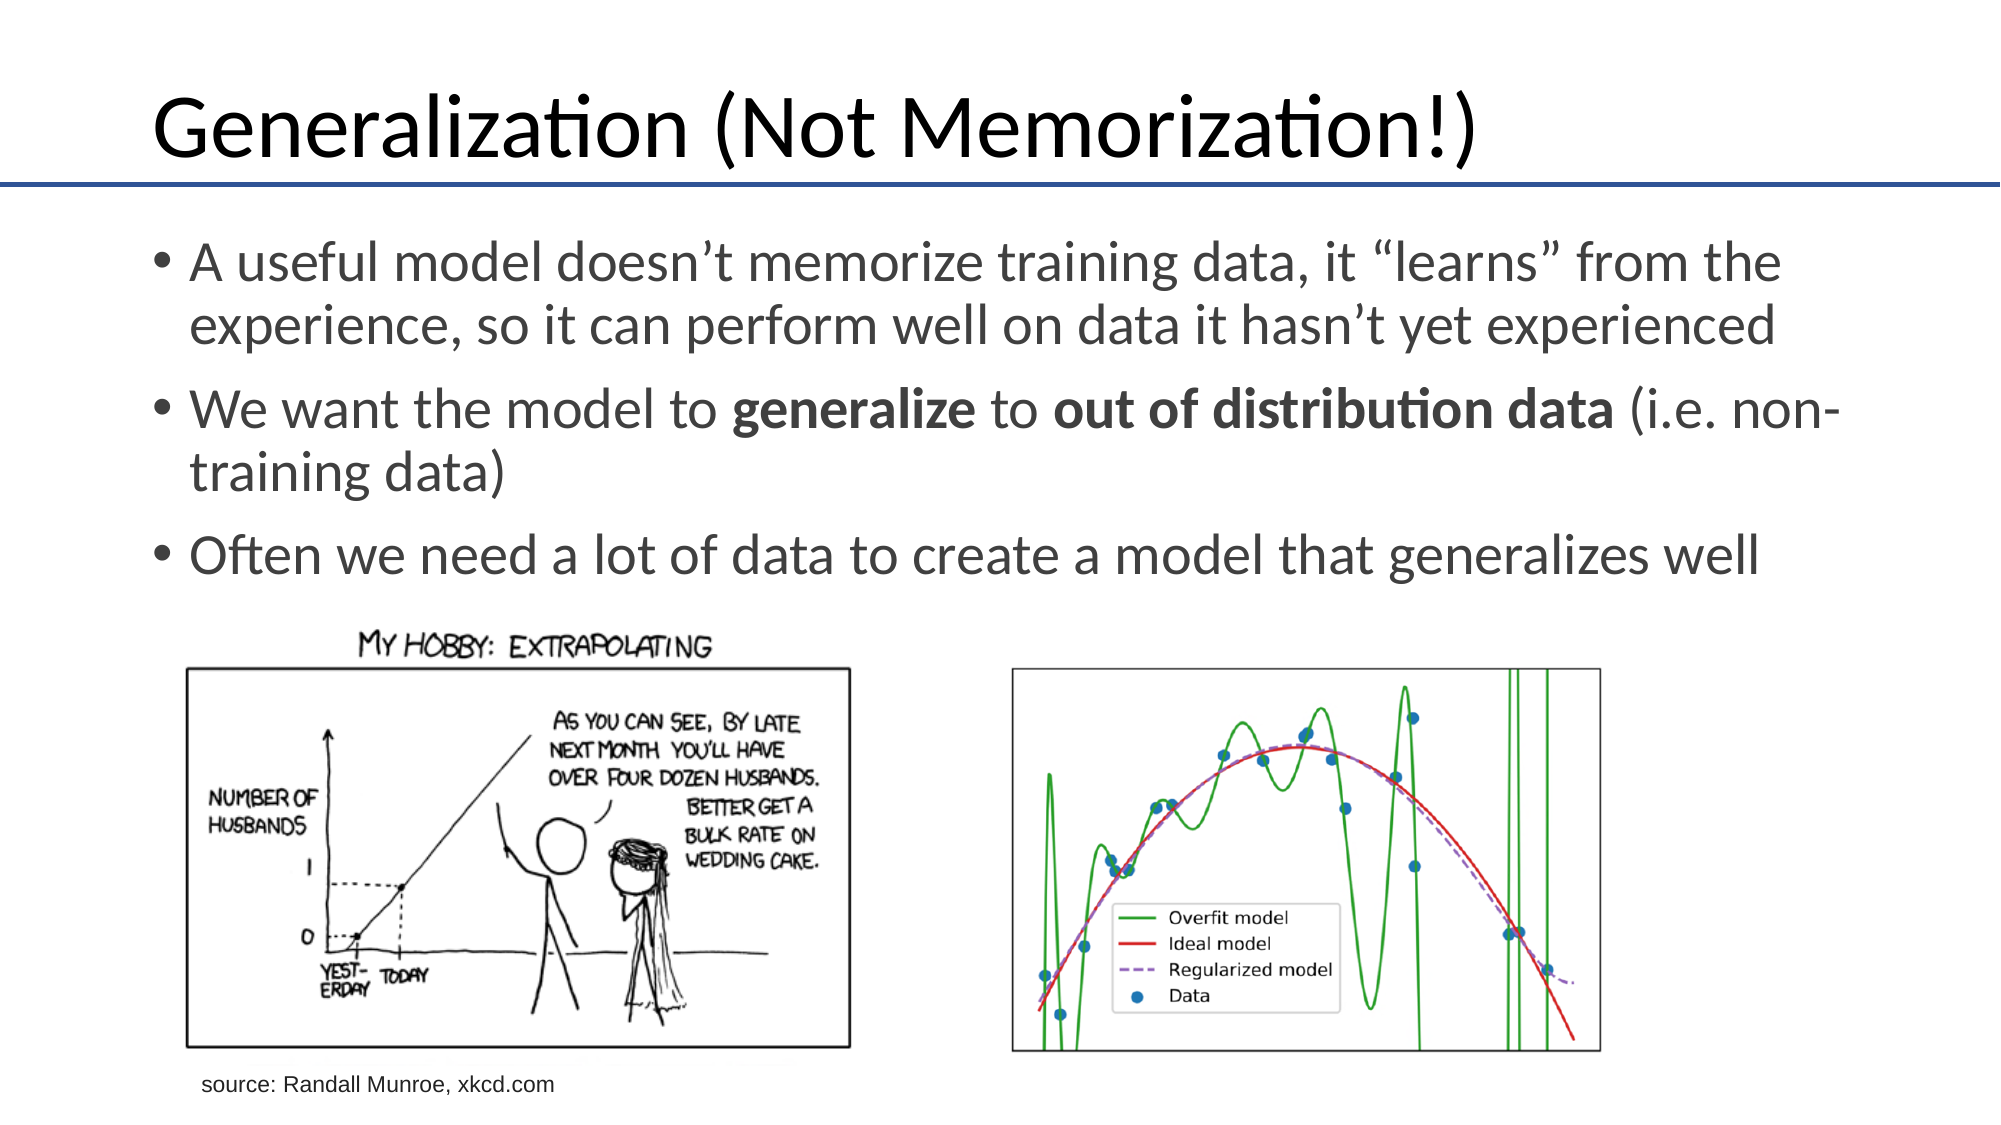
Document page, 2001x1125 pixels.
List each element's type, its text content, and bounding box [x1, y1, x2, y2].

picture [137, 618, 883, 1066]
text_box source: Randall Munroe, xkcd.com [186, 1074, 822, 1111]
picture [999, 652, 1617, 1066]
list A useful model doesn’t memorize training data, it “learns” from the experience, so it can perform well on data it hasn’t yet experienced We want the model to generalize to out of distribution data (i.e. non-training data) Often we need a lot of data to create a model that generalizes well [137, 223, 1863, 1014]
title Generalization (Not Memorization!) [137, 59, 1863, 197]
